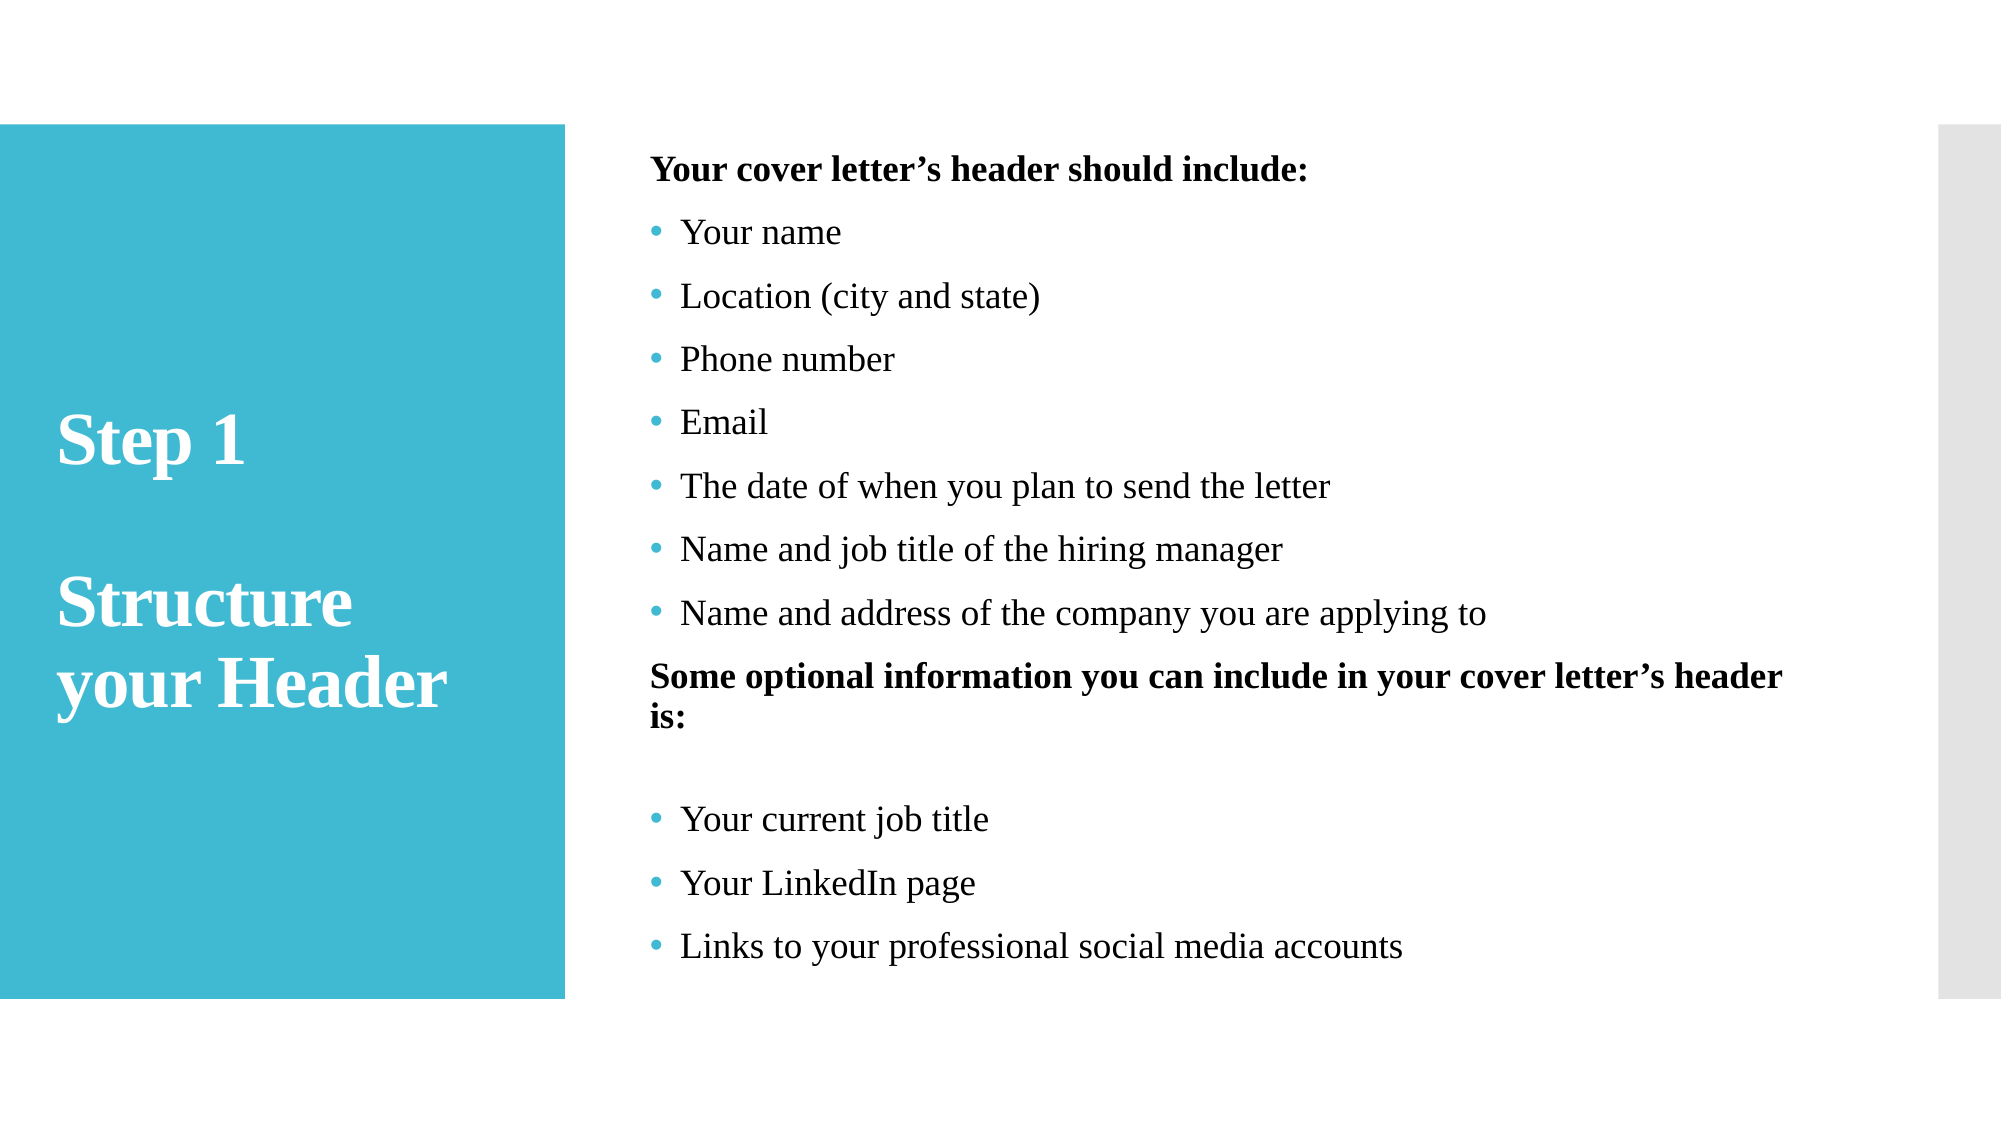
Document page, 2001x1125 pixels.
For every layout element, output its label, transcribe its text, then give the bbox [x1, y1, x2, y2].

list Your cover letter’s header should include: Your name Location (city and state) Phone number Email The date of when you plan to send the letter Name and job title of the hiring manager Name and address of the company you are applying to Some optional information you can include in your cover letter’s header is: Your current job title Your LinkedIn page Links to your professional social media accounts [634, 141, 1835, 982]
title Step 1 Structure your Header [41, 184, 525, 940]
